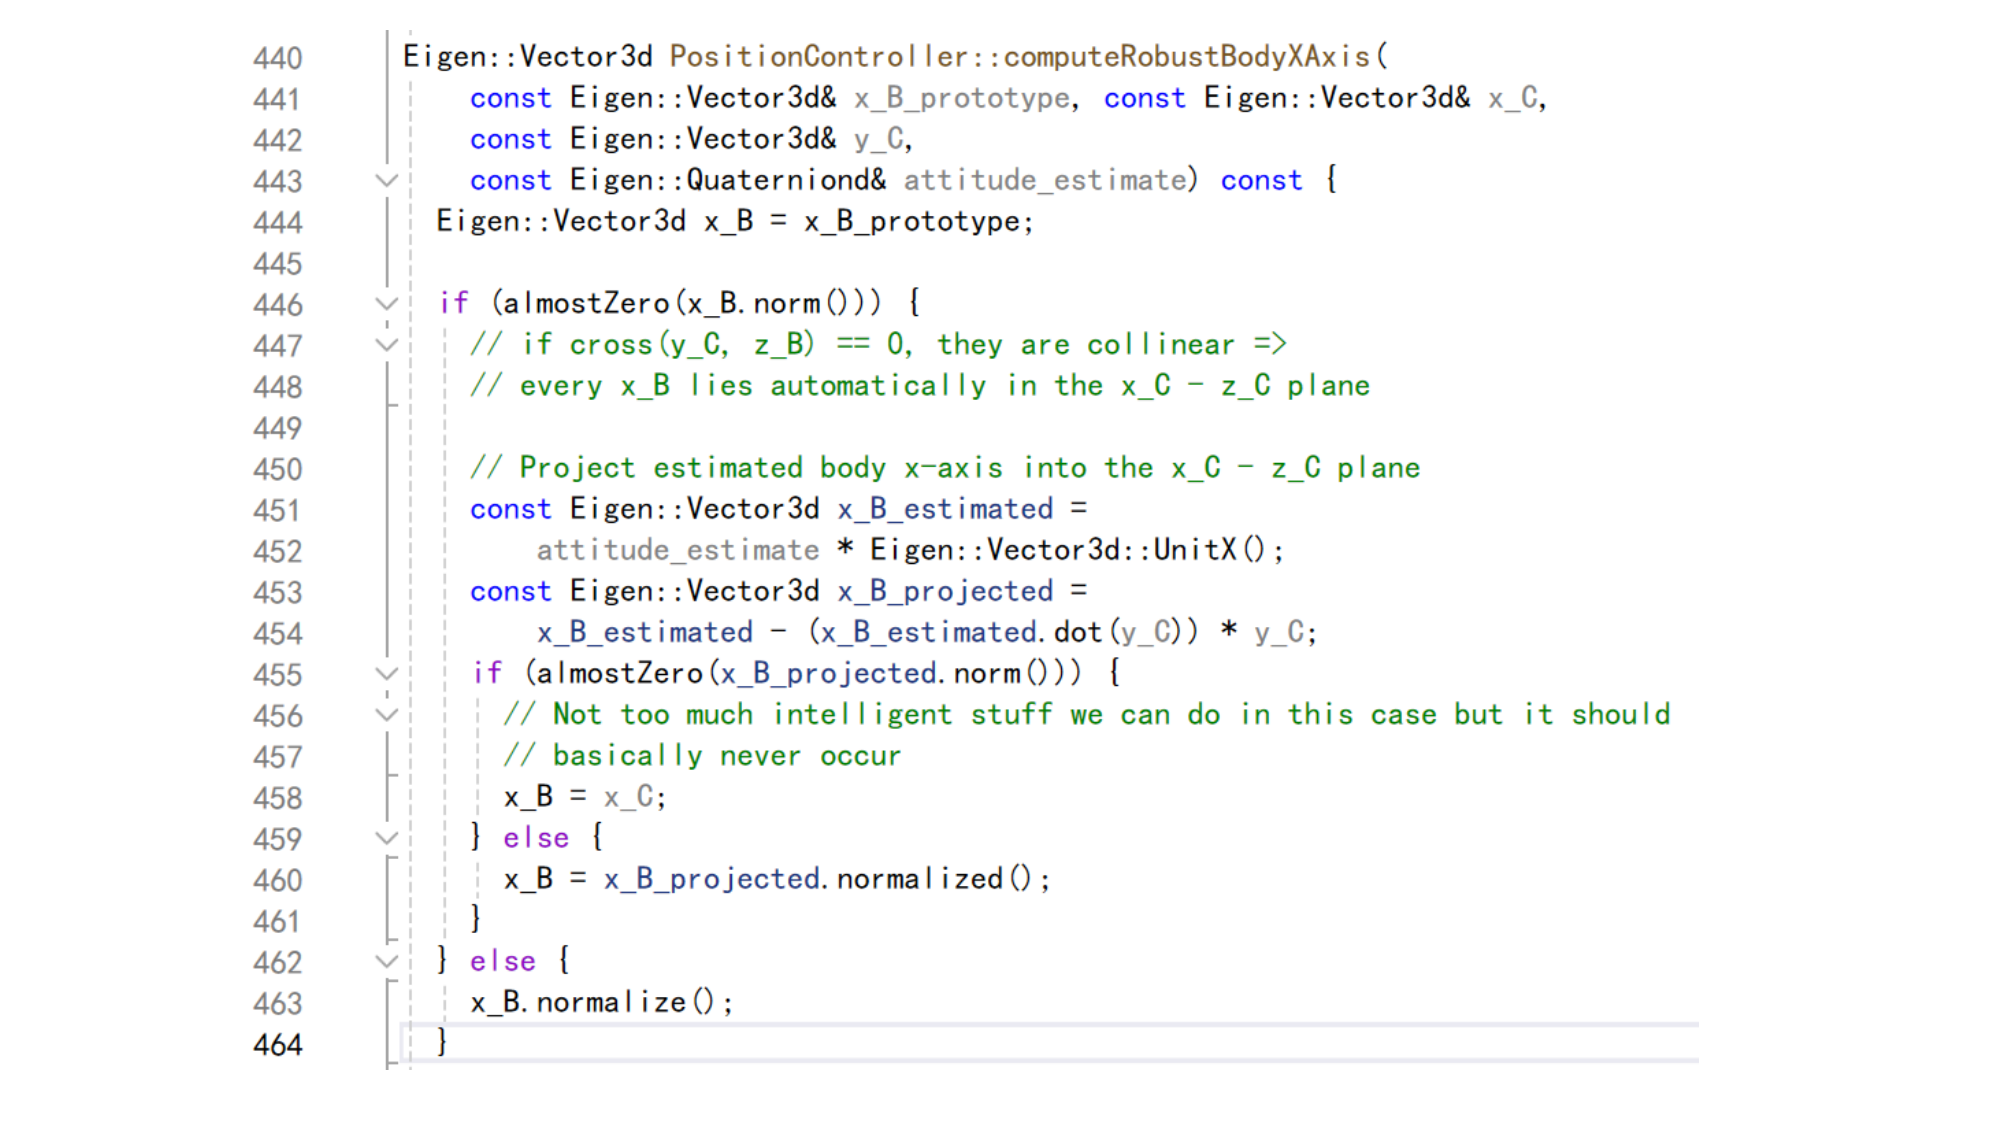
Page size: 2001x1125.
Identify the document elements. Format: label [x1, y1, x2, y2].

picture [244, 30, 1699, 1070]
